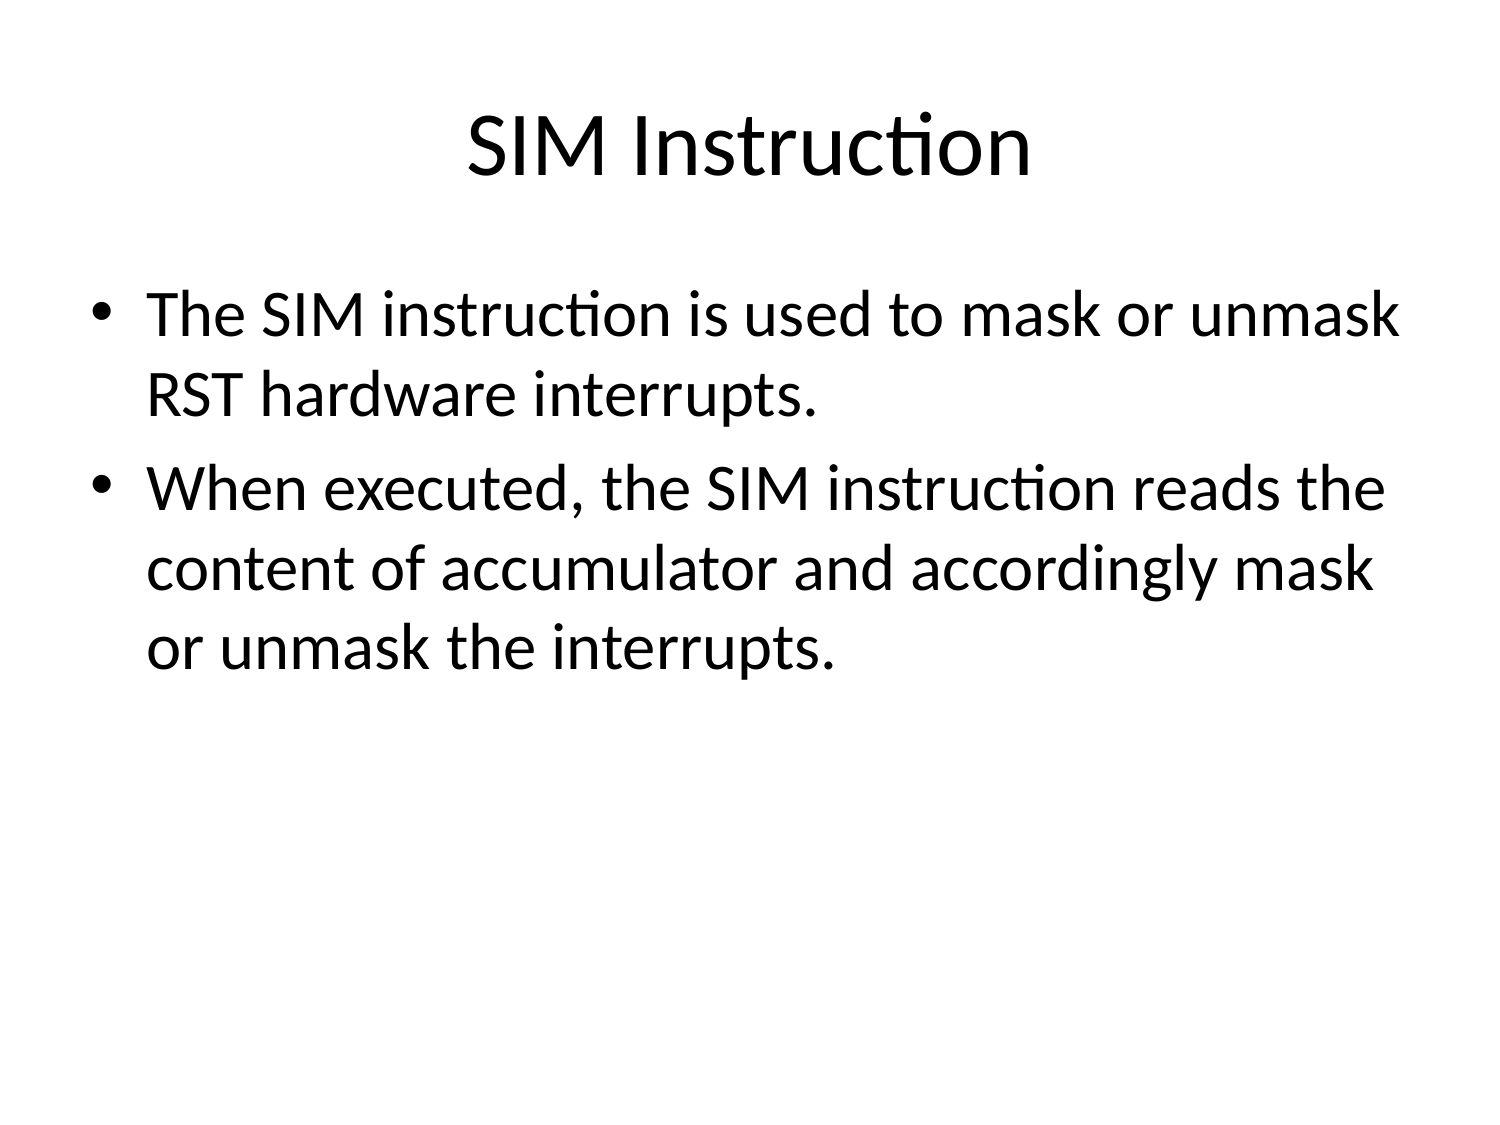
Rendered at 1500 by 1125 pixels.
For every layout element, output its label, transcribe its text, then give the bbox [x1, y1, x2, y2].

title SIM Instruction [75, 45, 1425, 233]
list The SIM instruction is used to mask or unmask RST hardware interrupts. When executed, the SIM instruction reads the content of accumulator and accordingly mask or unmask the interrupts. [75, 262, 1425, 1005]
